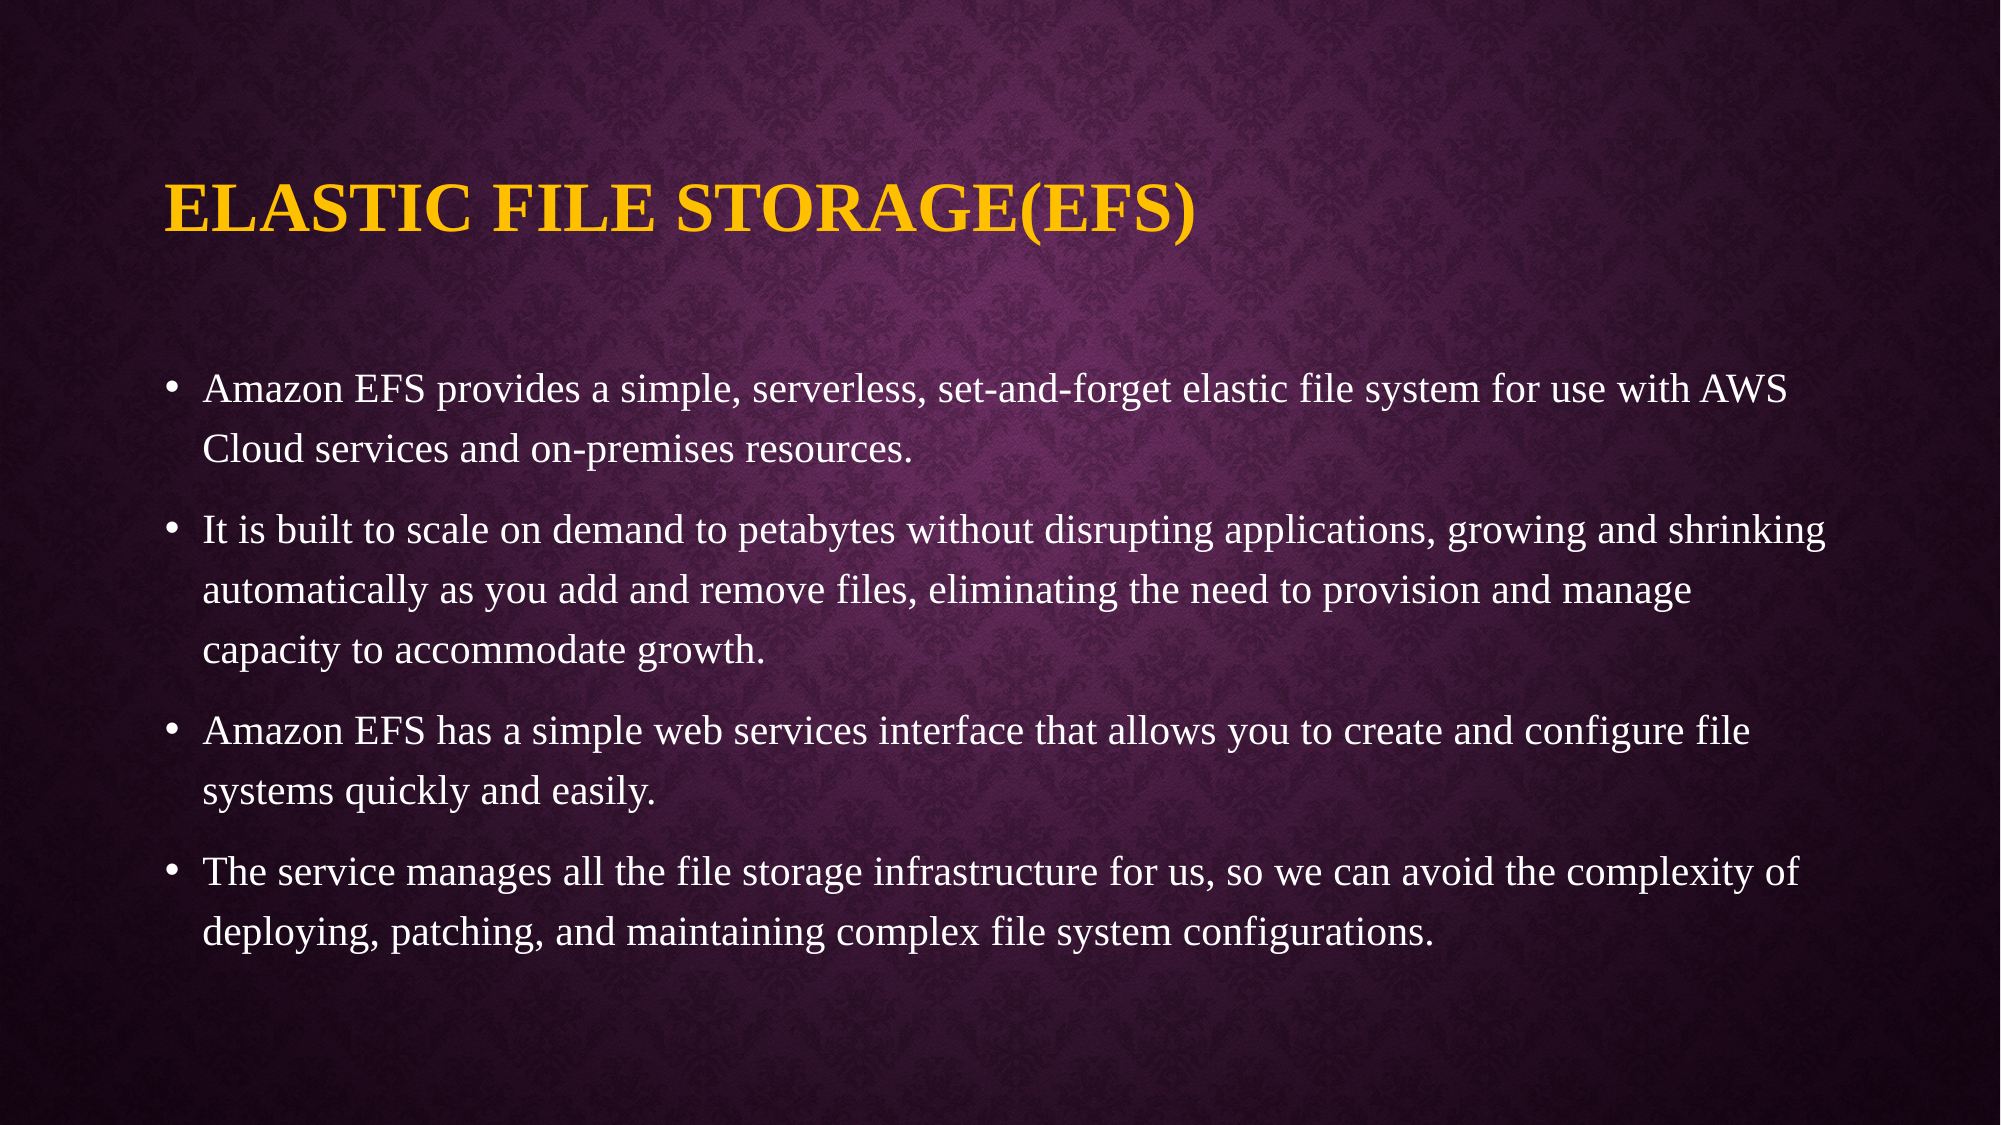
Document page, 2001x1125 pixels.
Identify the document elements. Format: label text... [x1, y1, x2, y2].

list Amazon EFS provides a simple, serverless, set-and-forget elastic file system for use with AWS Cloud services and on-premises resources. It is built to scale on demand to petabytes without disrupting applications, growing and shrinking automatically as you add and remove files, eliminating the need to provision and manage capacity to accommodate growth. Amazon EFS has a simple web services interface that allows you to create and configure file systems quickly and easily. The service manages all the file storage infrastructure for us, so we can avoid the complexity of deploying, patching, and maintaining complex file system configurations. [149, 343, 1849, 950]
title Elastic File Storage(EFS) [149, 99, 1849, 318]
